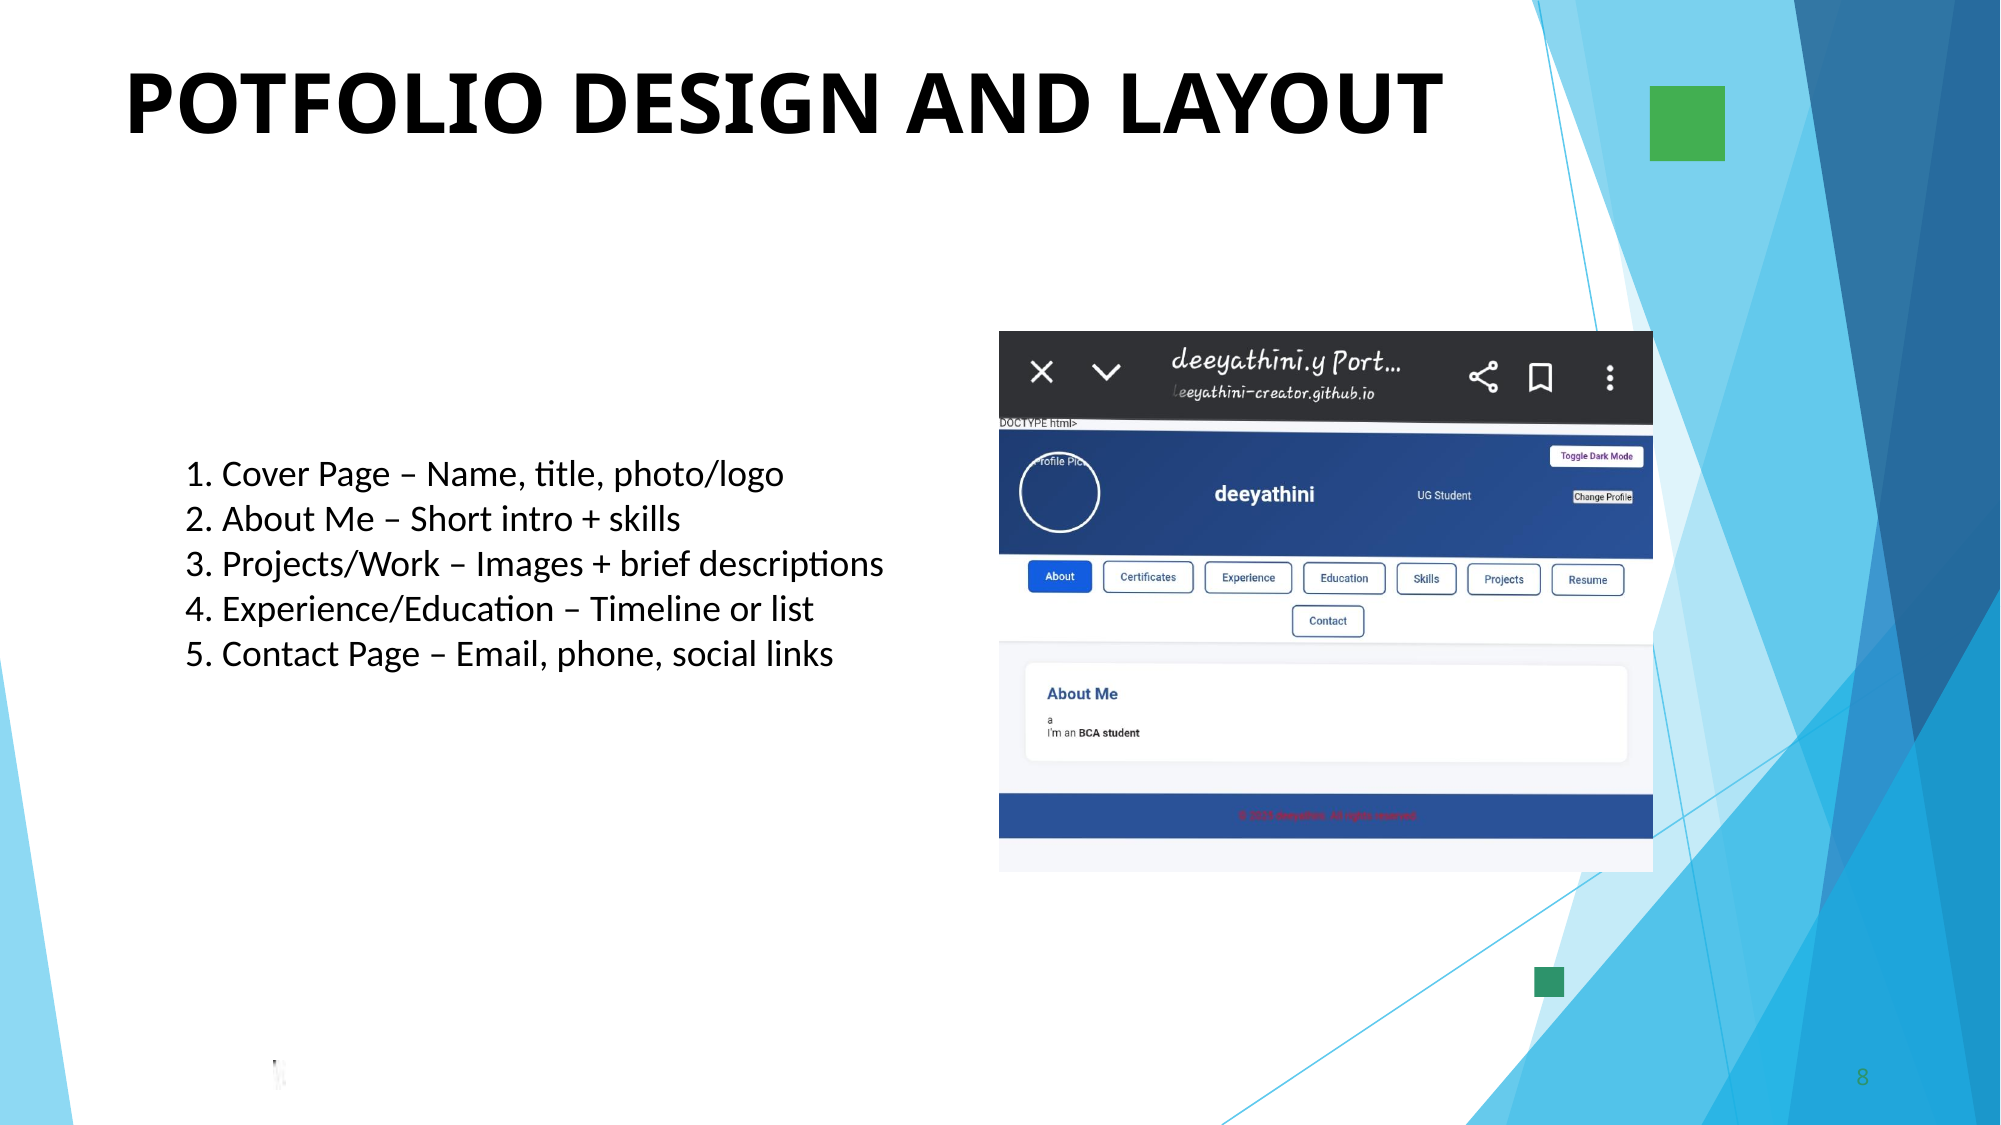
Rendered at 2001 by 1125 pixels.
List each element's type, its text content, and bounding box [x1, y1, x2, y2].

text_box 8 [1849, 1061, 1888, 1095]
picture [999, 331, 1653, 872]
text_box POTFOLIO DESIGN AND LAYOUT [121, 47, 1564, 150]
picture [273, 1060, 287, 1091]
text_box [1649, 86, 1725, 162]
text_box 1. Cover Page – Name, title, photo/logo 2. About Me – Short intro + skills 3. Projects/Work – Images + brief descriptions 4. Experience/Education – Timeline or list 5. Contact Page – Email, phone, social links [170, 441, 962, 681]
text_box [1534, 967, 1565, 997]
